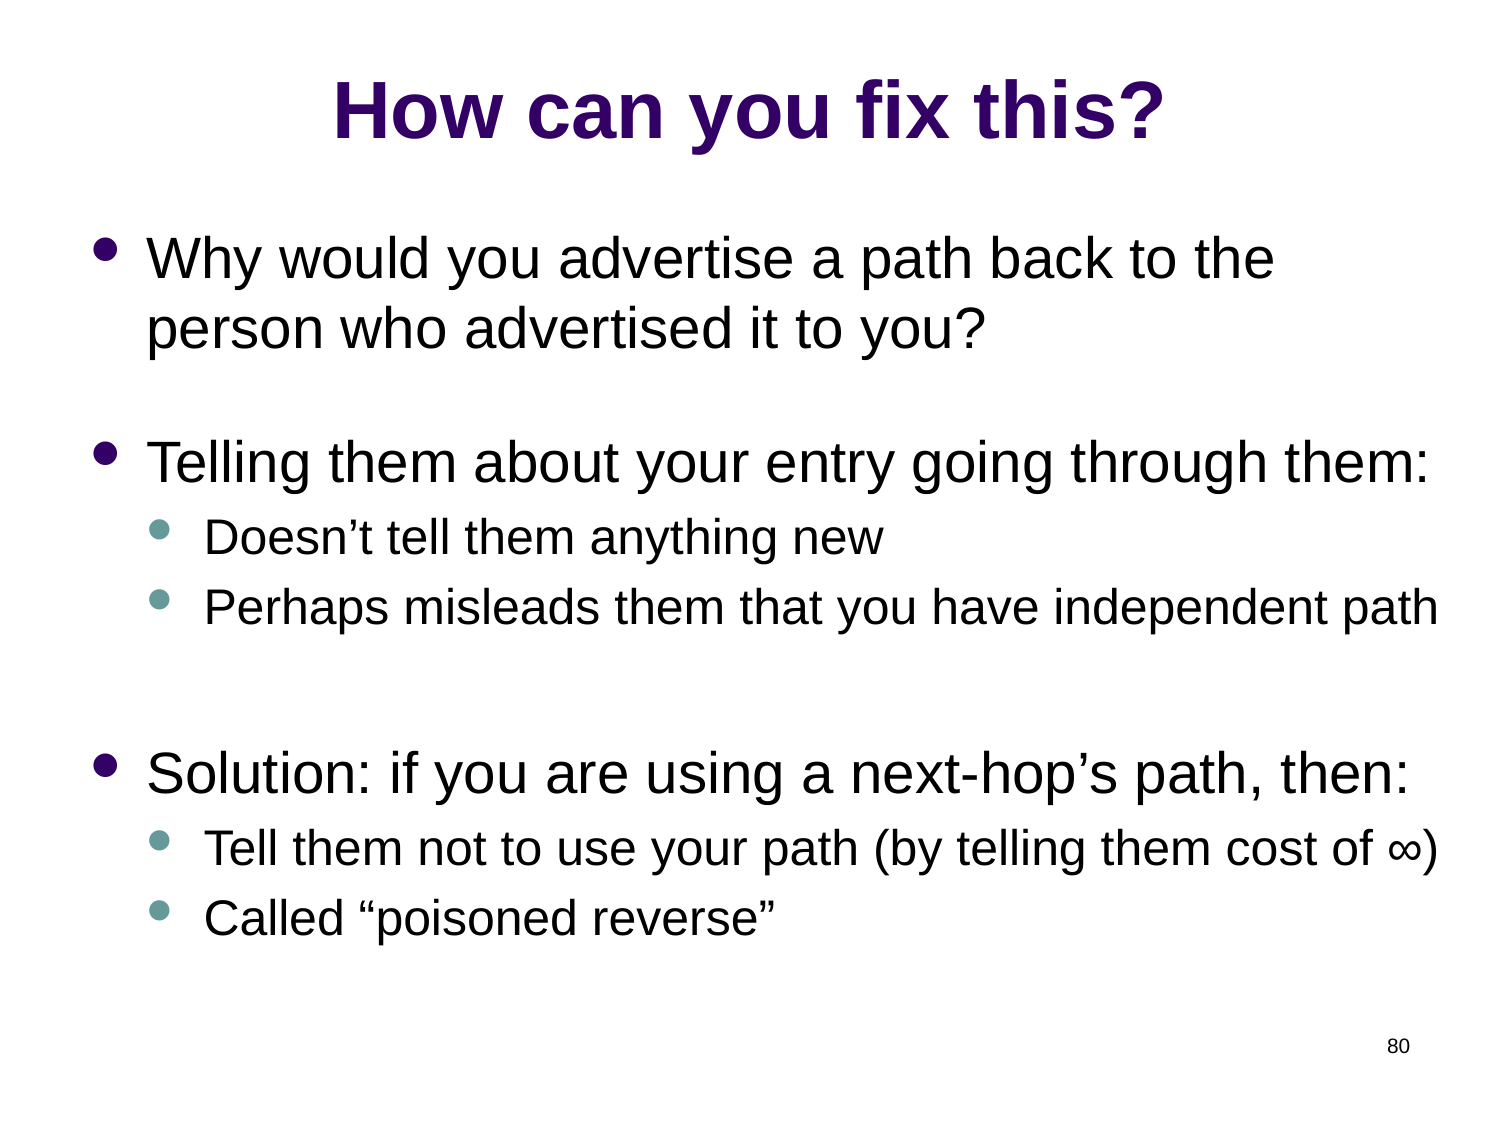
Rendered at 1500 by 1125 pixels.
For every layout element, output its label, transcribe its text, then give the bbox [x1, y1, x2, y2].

title How can you fix this? [0, 20, 1500, 163]
slide_number 80 [1074, 1024, 1426, 1101]
list Why would you advertise a path back to the person who advertised it to you? Telling them about your entry going through them: Doesn’t tell them anything new Perhaps misleads them that you have independent path Solution: if you are using a next-hop’s path, then: Tell them not to use your path (by telling them cost of ∞) Called “poisoned reverse” [75, 212, 1475, 1006]
